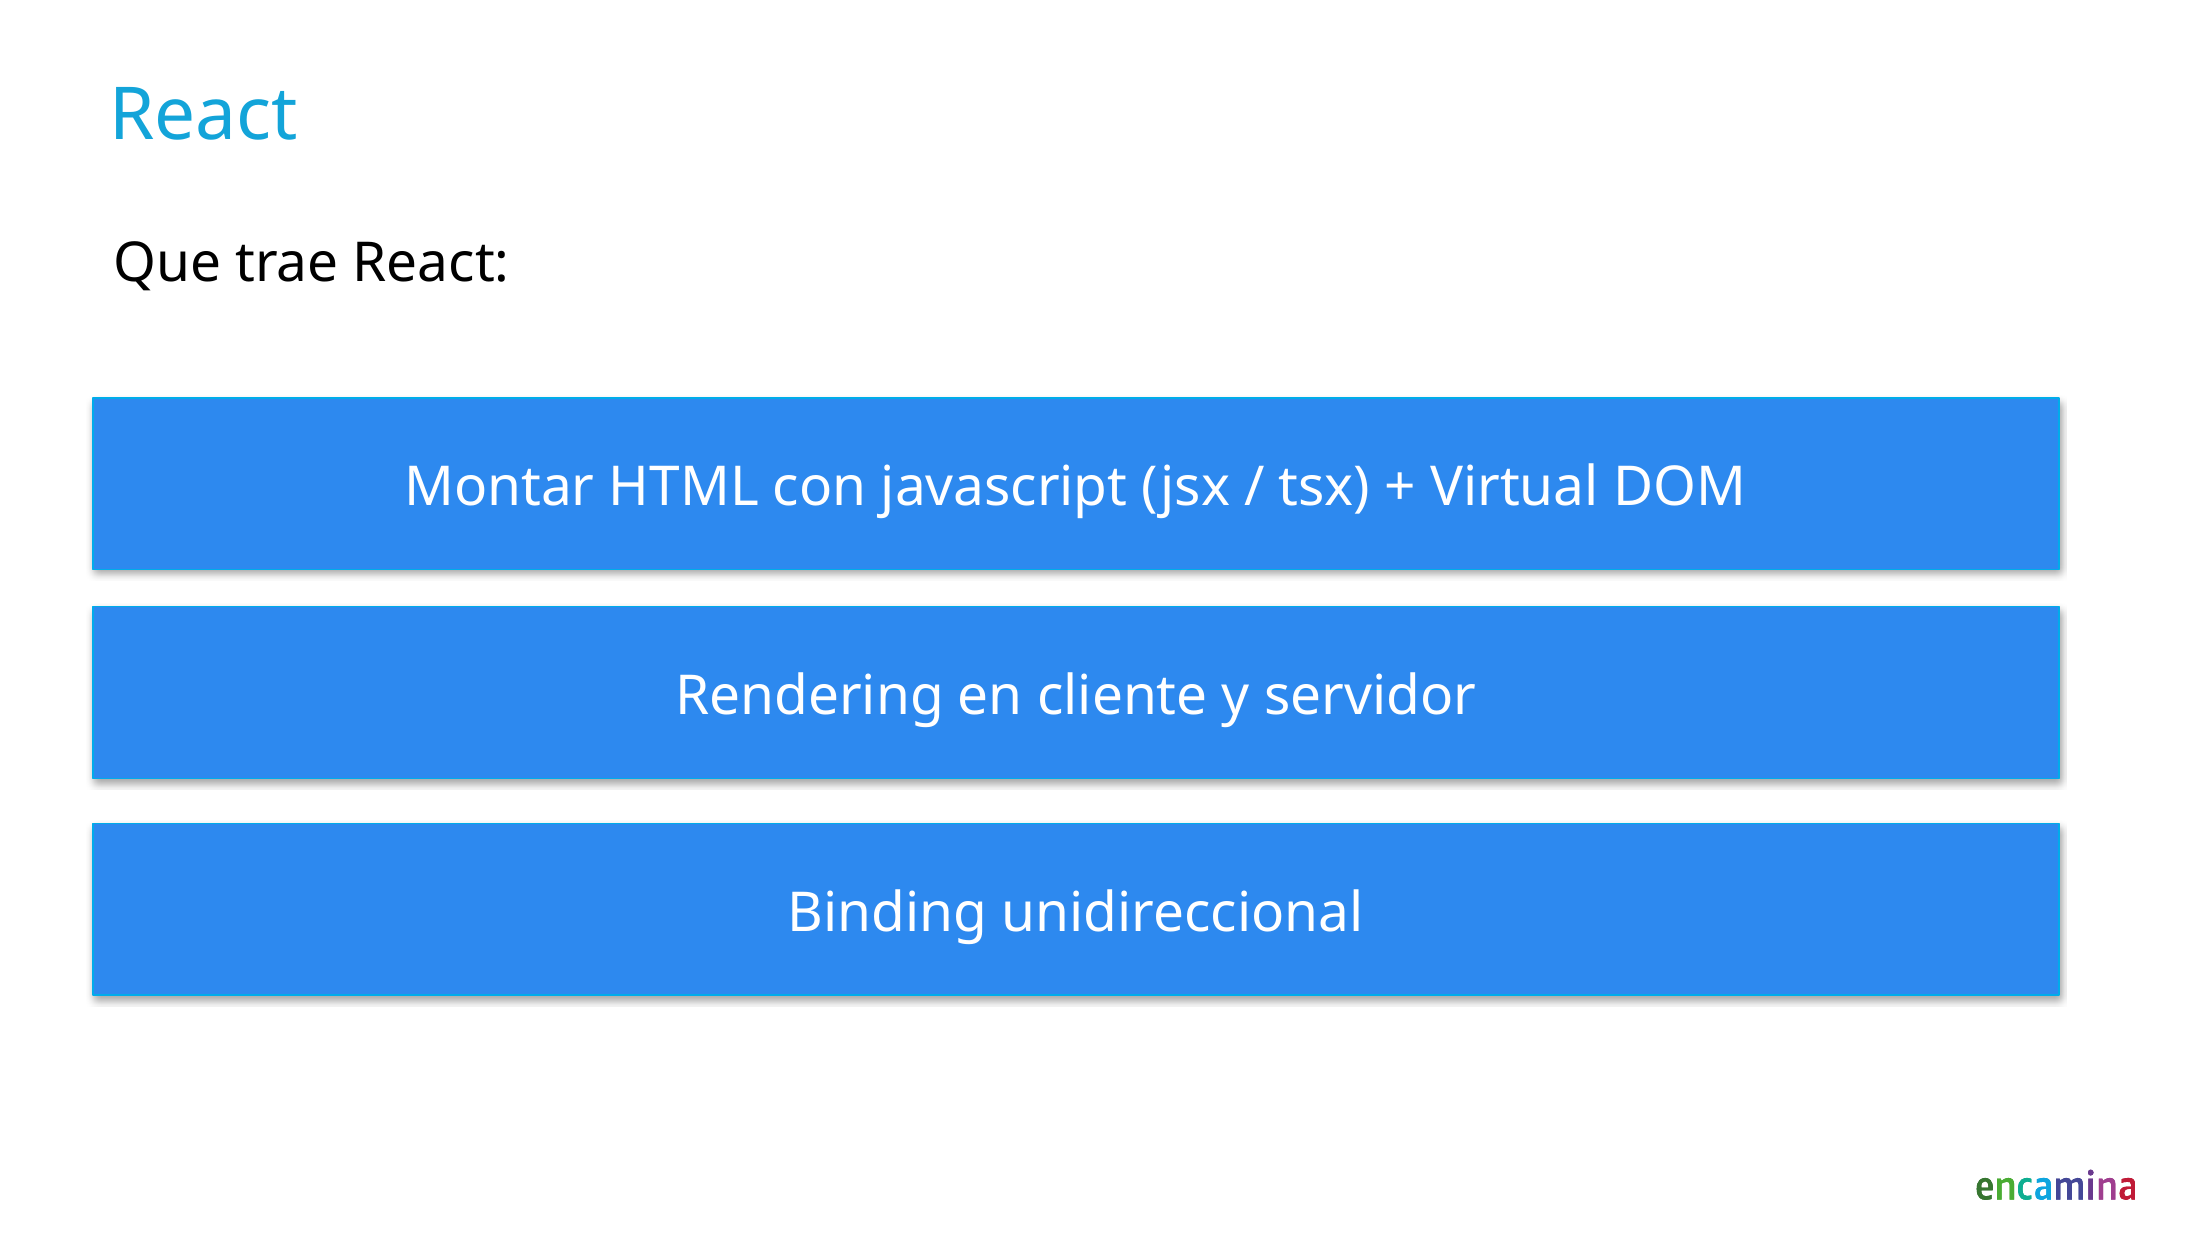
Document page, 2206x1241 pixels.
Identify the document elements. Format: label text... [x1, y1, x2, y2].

text_box Rendering en cliente y servidor [92, 606, 2060, 779]
text_box Montar HTML con javascript (jsx / tsx) + Virtual DOM [92, 397, 2060, 570]
title React [92, 49, 2098, 172]
text_box Que trae React: [98, 219, 2138, 300]
text_box Binding unidireccional [92, 823, 2060, 996]
